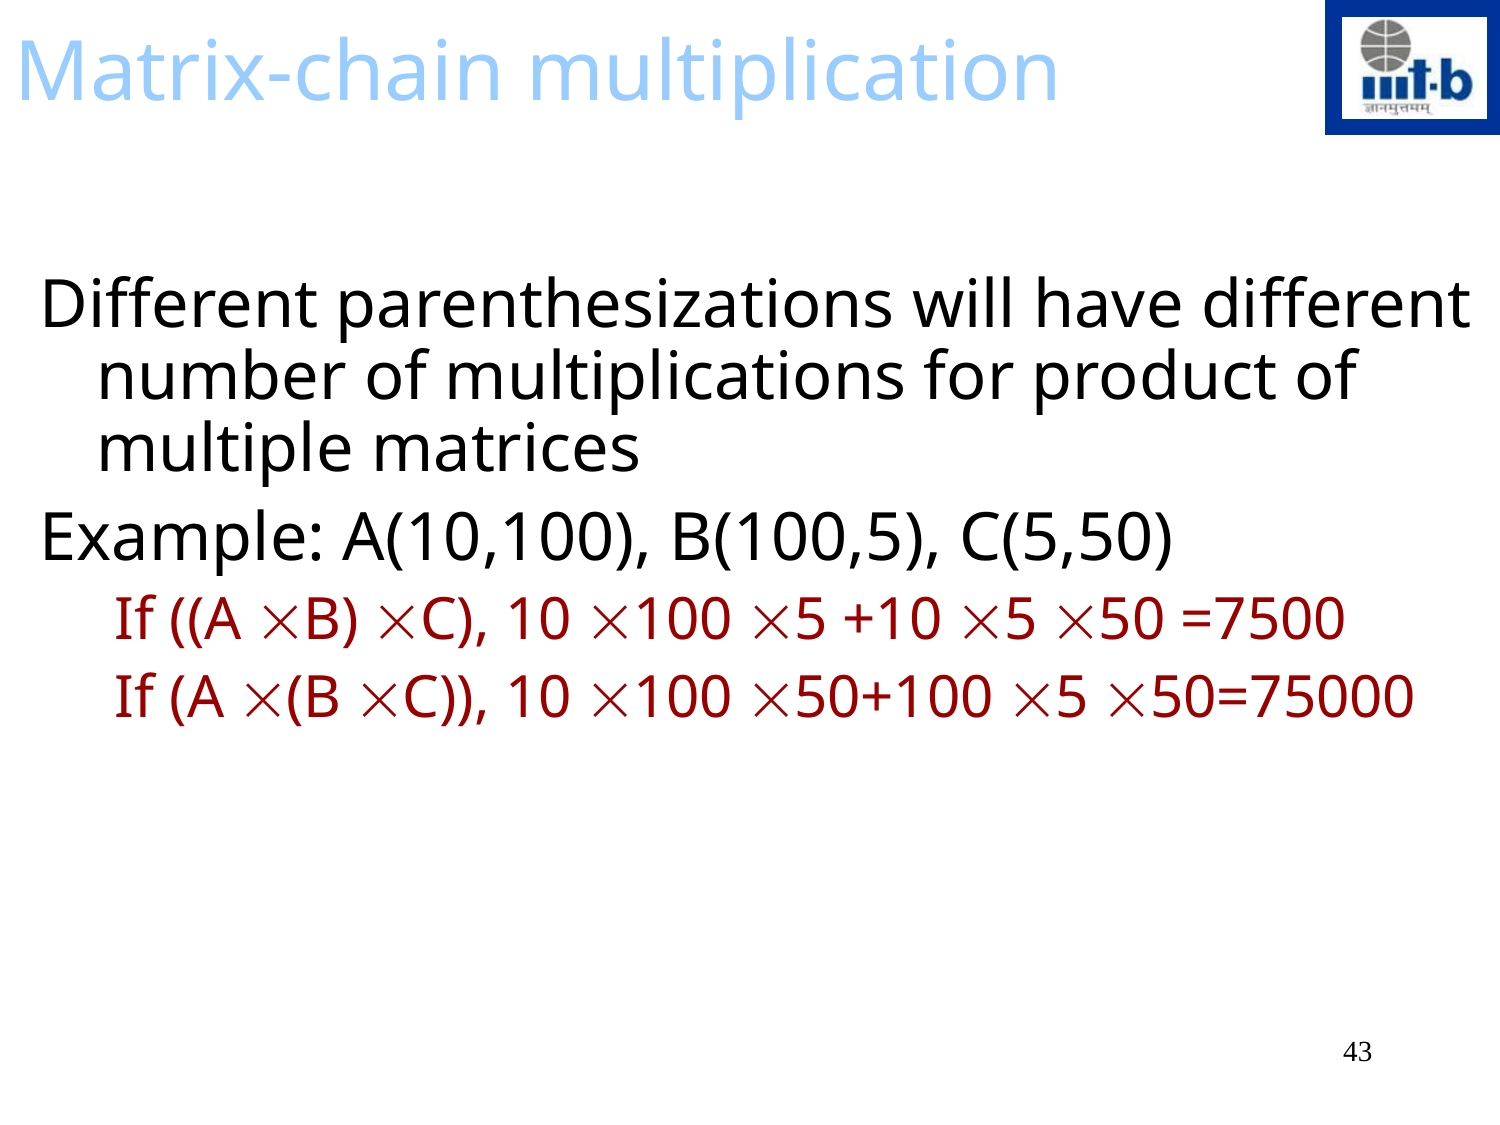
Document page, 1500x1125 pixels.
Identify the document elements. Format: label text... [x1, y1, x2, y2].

title Matrix-chain multiplication [0, 0, 1326, 176]
picture [1342, 17, 1487, 119]
text_box 43 [1074, 1024, 1388, 1100]
list Different parenthesizations will have different number of multiplications for product of multiple matrices Example: A(10,100), B(100,5), C(5,50) If ((A B) C), 10 100 5 +10 5 50 =7500 If (A (B C)), 10 100 50+100 5 50=75000 [24, 262, 1500, 1001]
